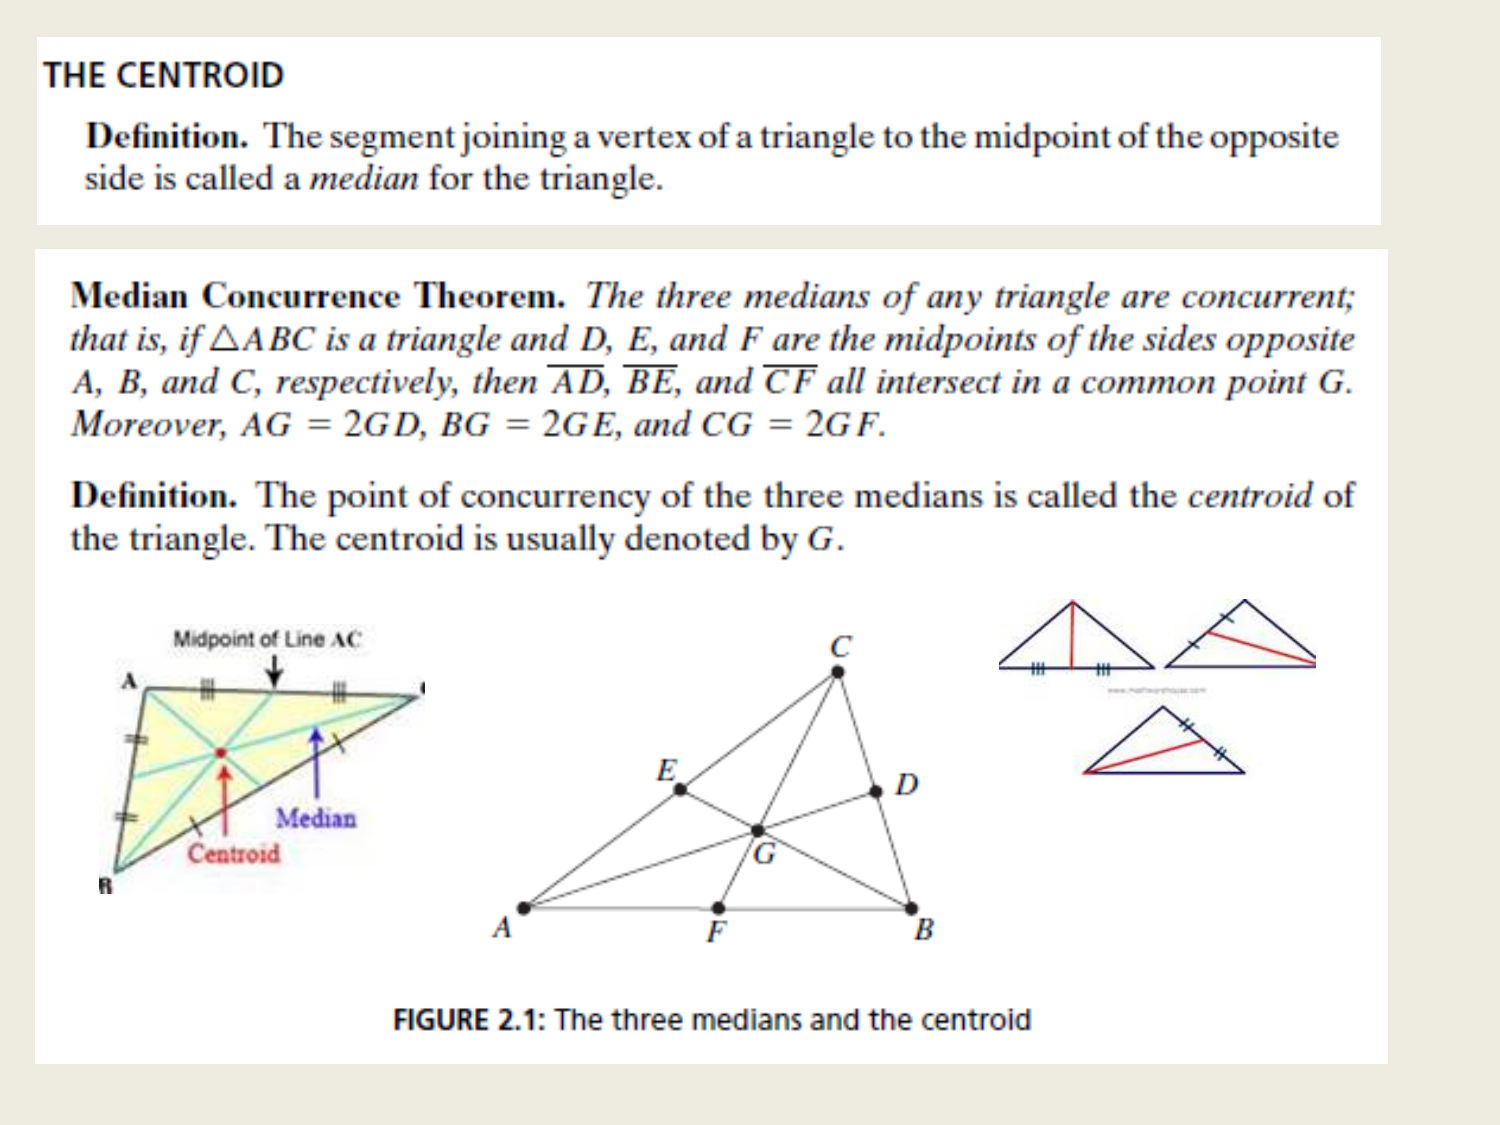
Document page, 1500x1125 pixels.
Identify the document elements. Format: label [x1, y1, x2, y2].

picture [37, 37, 1381, 226]
picture [35, 249, 1388, 1064]
